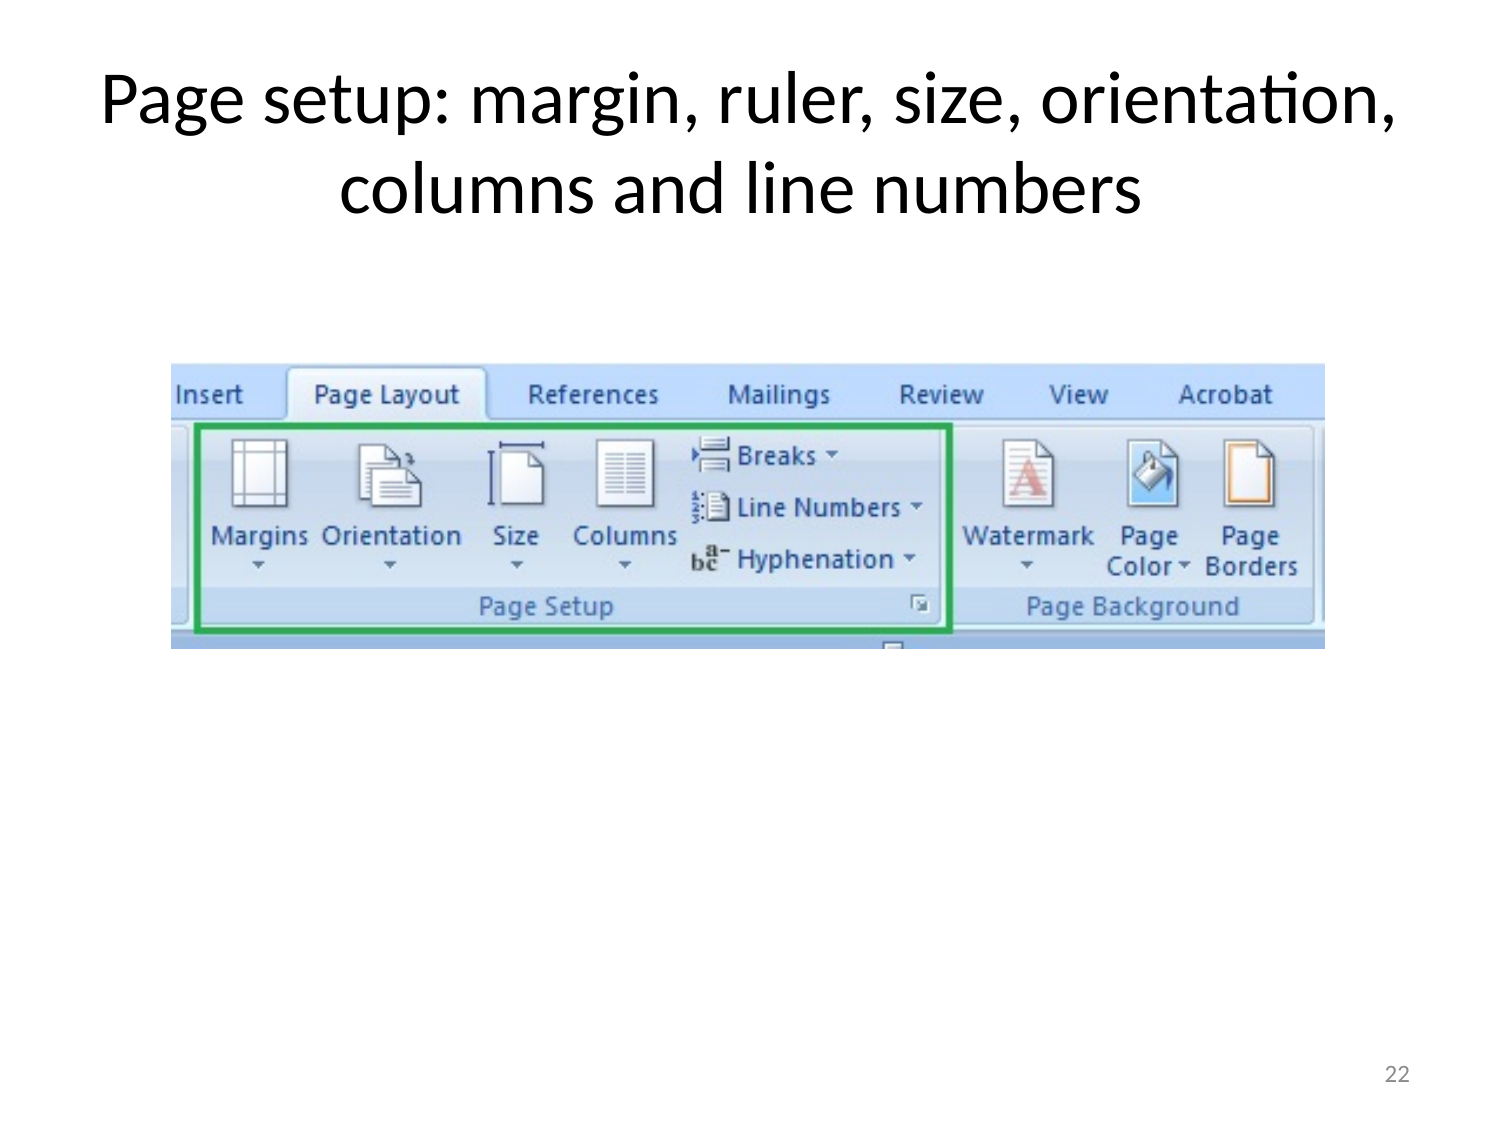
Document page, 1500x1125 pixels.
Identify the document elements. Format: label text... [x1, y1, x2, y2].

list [171, 362, 1326, 650]
title Page setup: margin, ruler, size, orientation, columns and line numbers [75, 45, 1425, 233]
slide_number 22 [1074, 1042, 1425, 1103]
